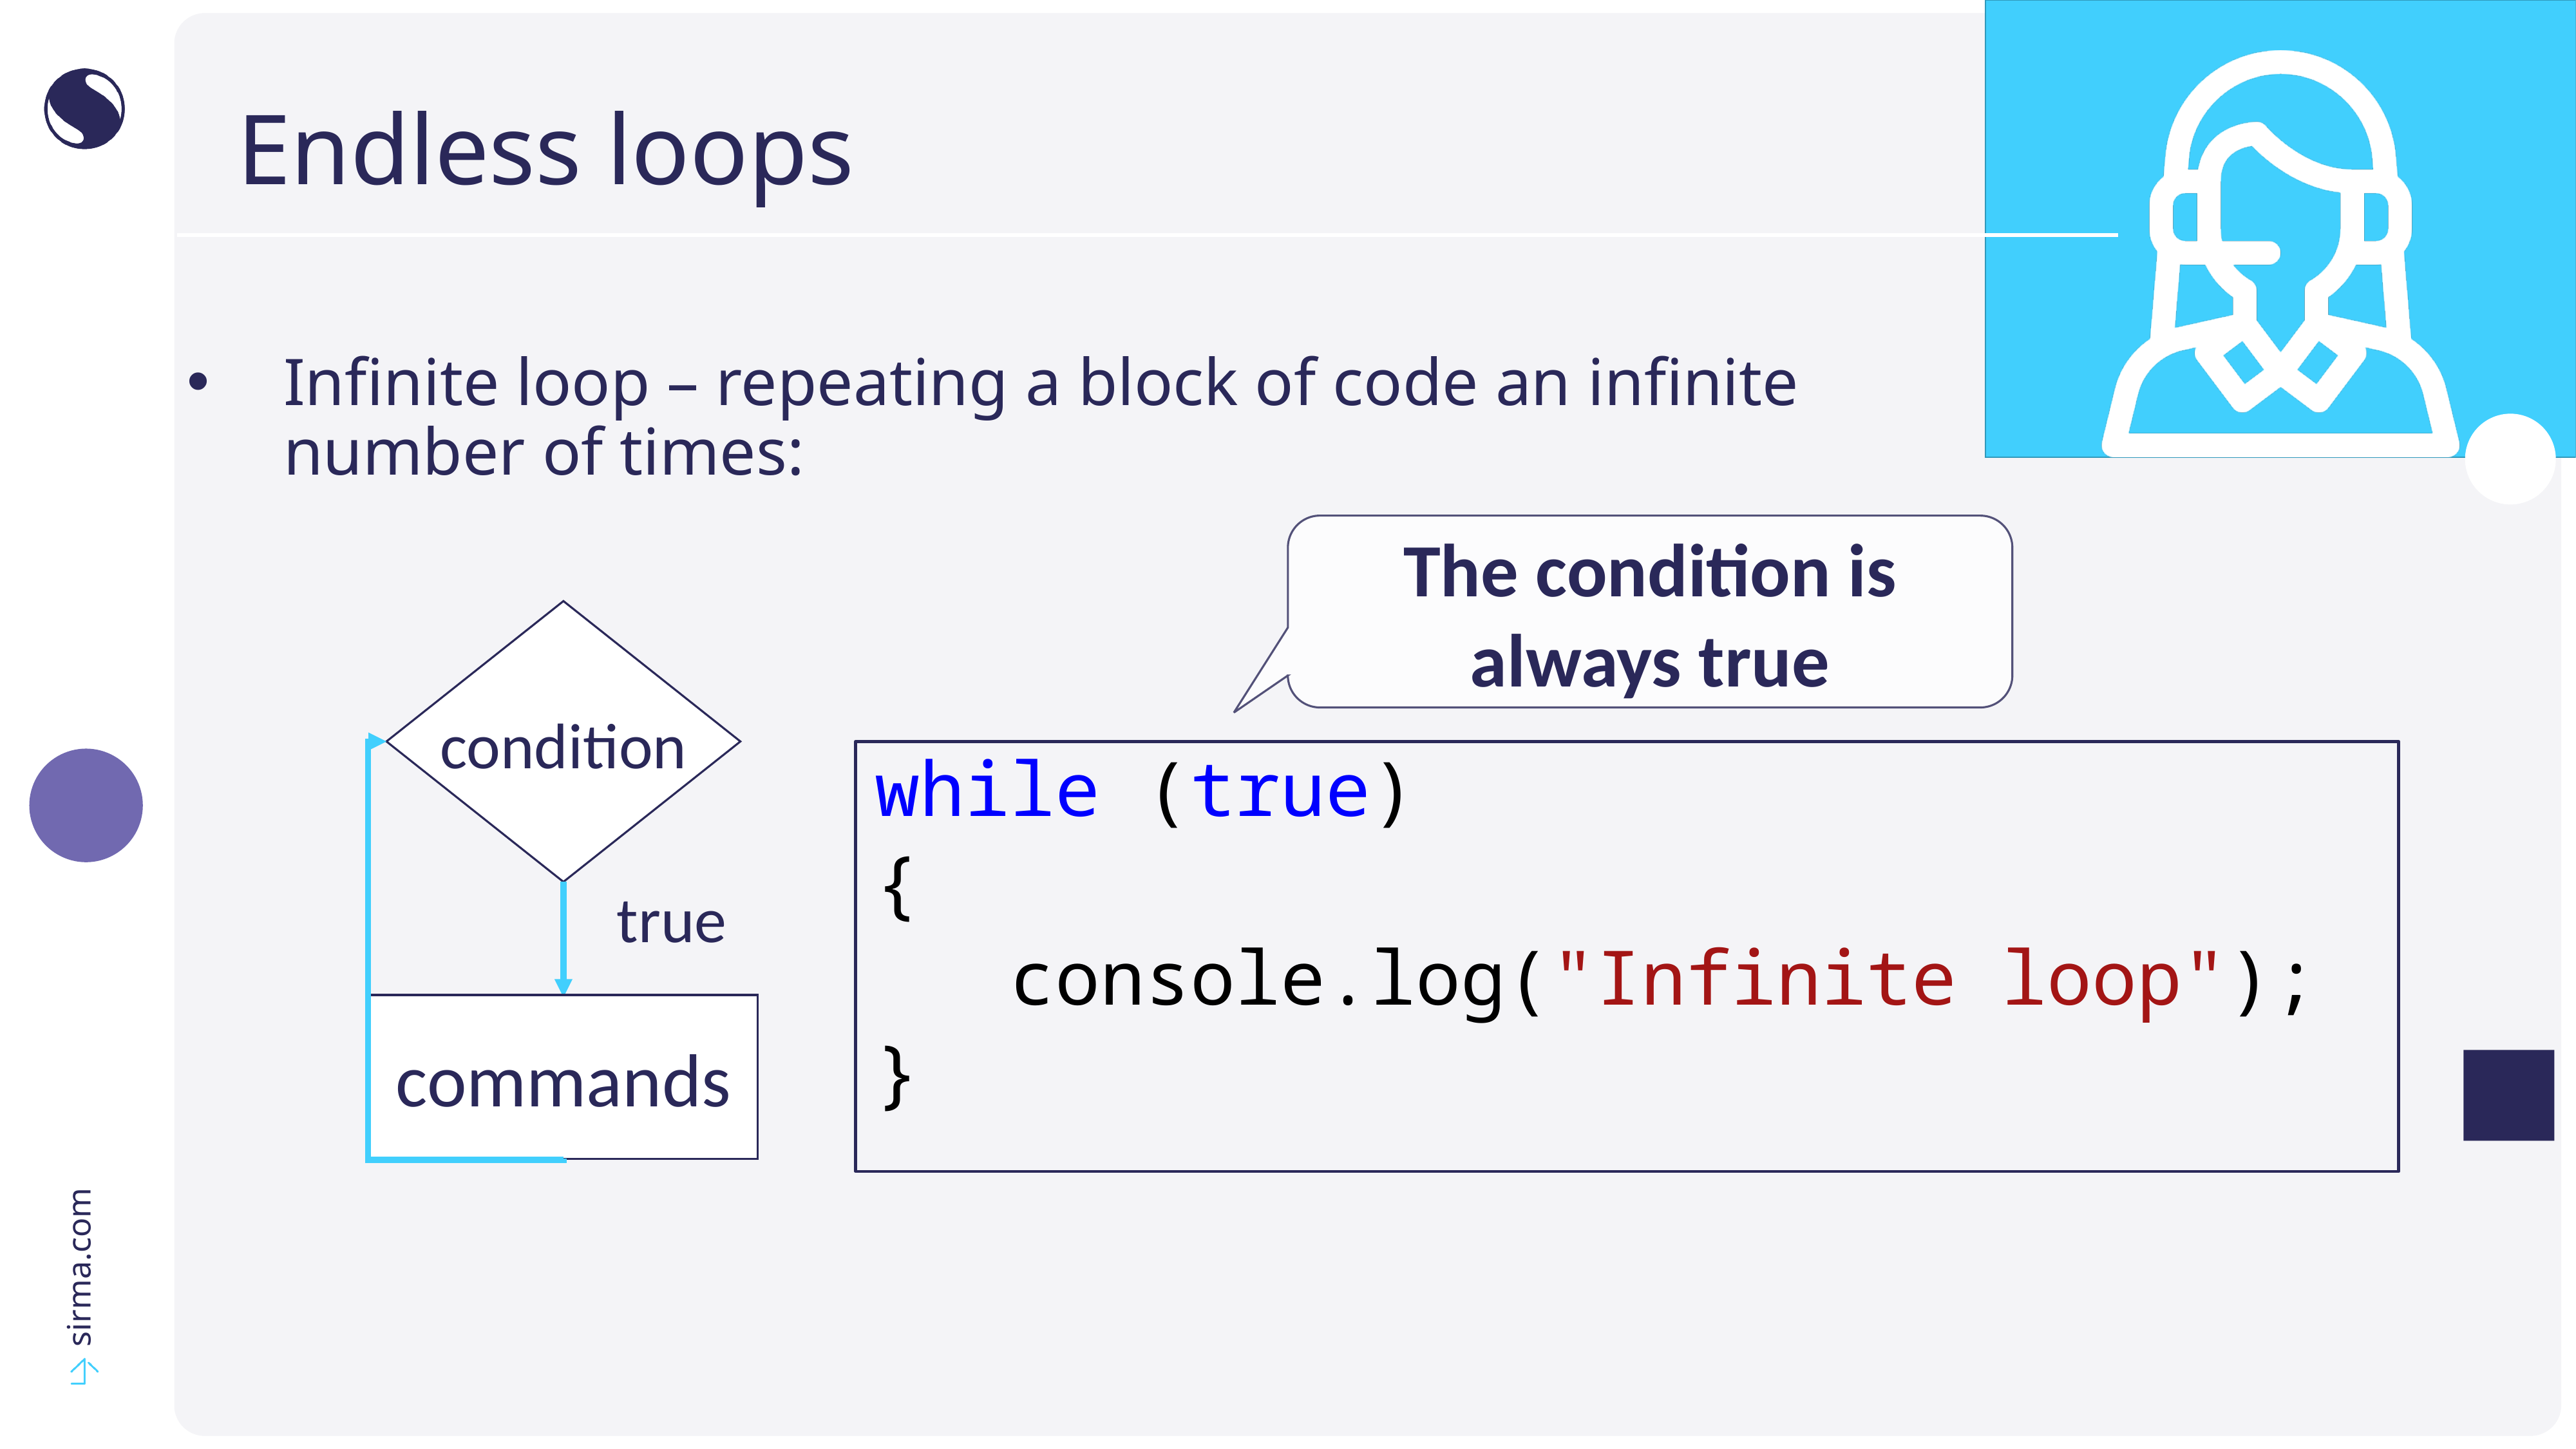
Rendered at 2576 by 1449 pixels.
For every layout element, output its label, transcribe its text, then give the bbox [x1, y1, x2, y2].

text_box commands [372, 994, 759, 1159]
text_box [266, 861, 684, 1039]
text_box The condition is always true [1233, 515, 2013, 714]
picture [70, 1358, 99, 1385]
text_box [450, 793, 677, 861]
text_box while (true) { console.log("Infinite loop"); } [855, 741, 2399, 1171]
text_box condition [407, 694, 720, 793]
text_box true [586, 848, 860, 979]
picture [2077, 50, 2485, 457]
text_box [446, 600, 681, 694]
picture [44, 68, 125, 149]
title Endless loops [227, 77, 2118, 230]
text_box [720, 724, 742, 759]
list Infinite loop – repeating a block of code an infinite number of times: [176, 345, 1989, 1342]
text_box [386, 724, 407, 759]
